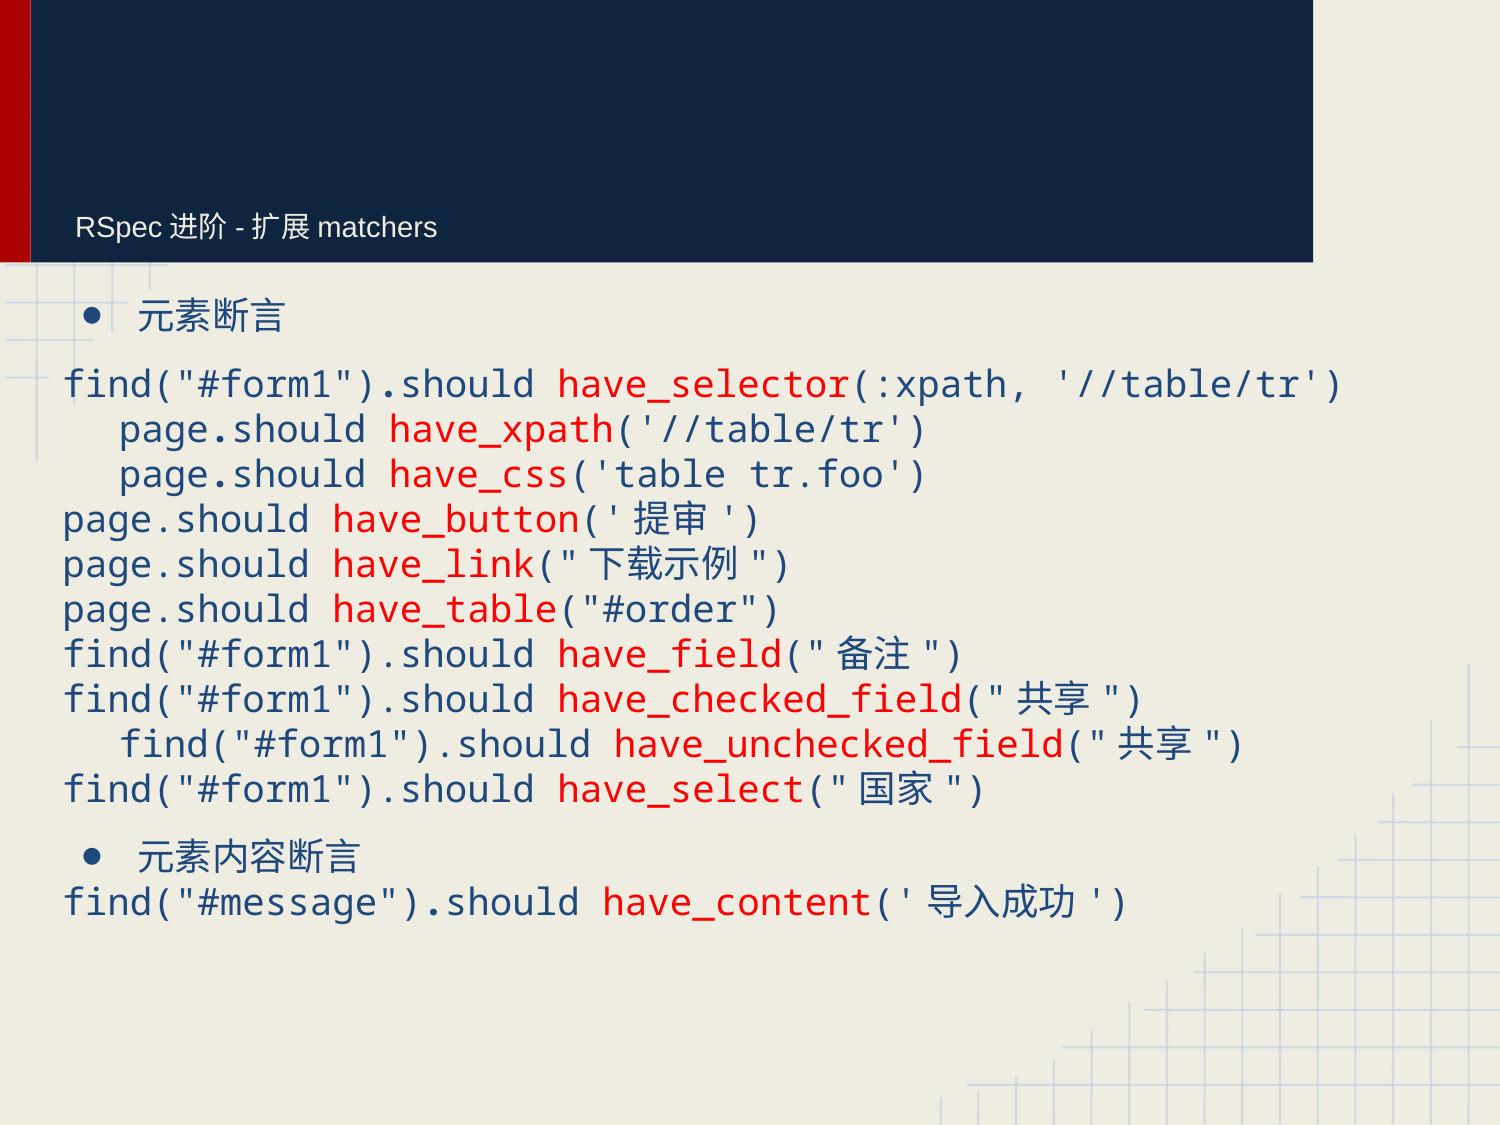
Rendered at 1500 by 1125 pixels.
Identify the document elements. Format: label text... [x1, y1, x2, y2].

title RSpec进阶-扩展matchers [74, 21, 1276, 245]
list 元素断言 find("#form1").should have_selector(:xpath, '//table/tr') page.should have_xpath('//table/tr') page.should have_css('table tr.foo') page.should have_button('提审') page.should have_link("下载示例") page.should have_table("#order") find("#form1").should have_field("备注") find("#form1").should have_checked_field("共享") find("#form1").should have_unchecked_field("共享") find("#form1").should have_select("国家") 元素内容断言 find("#message").should have_content('导入成功') [61, 291, 1413, 1045]
